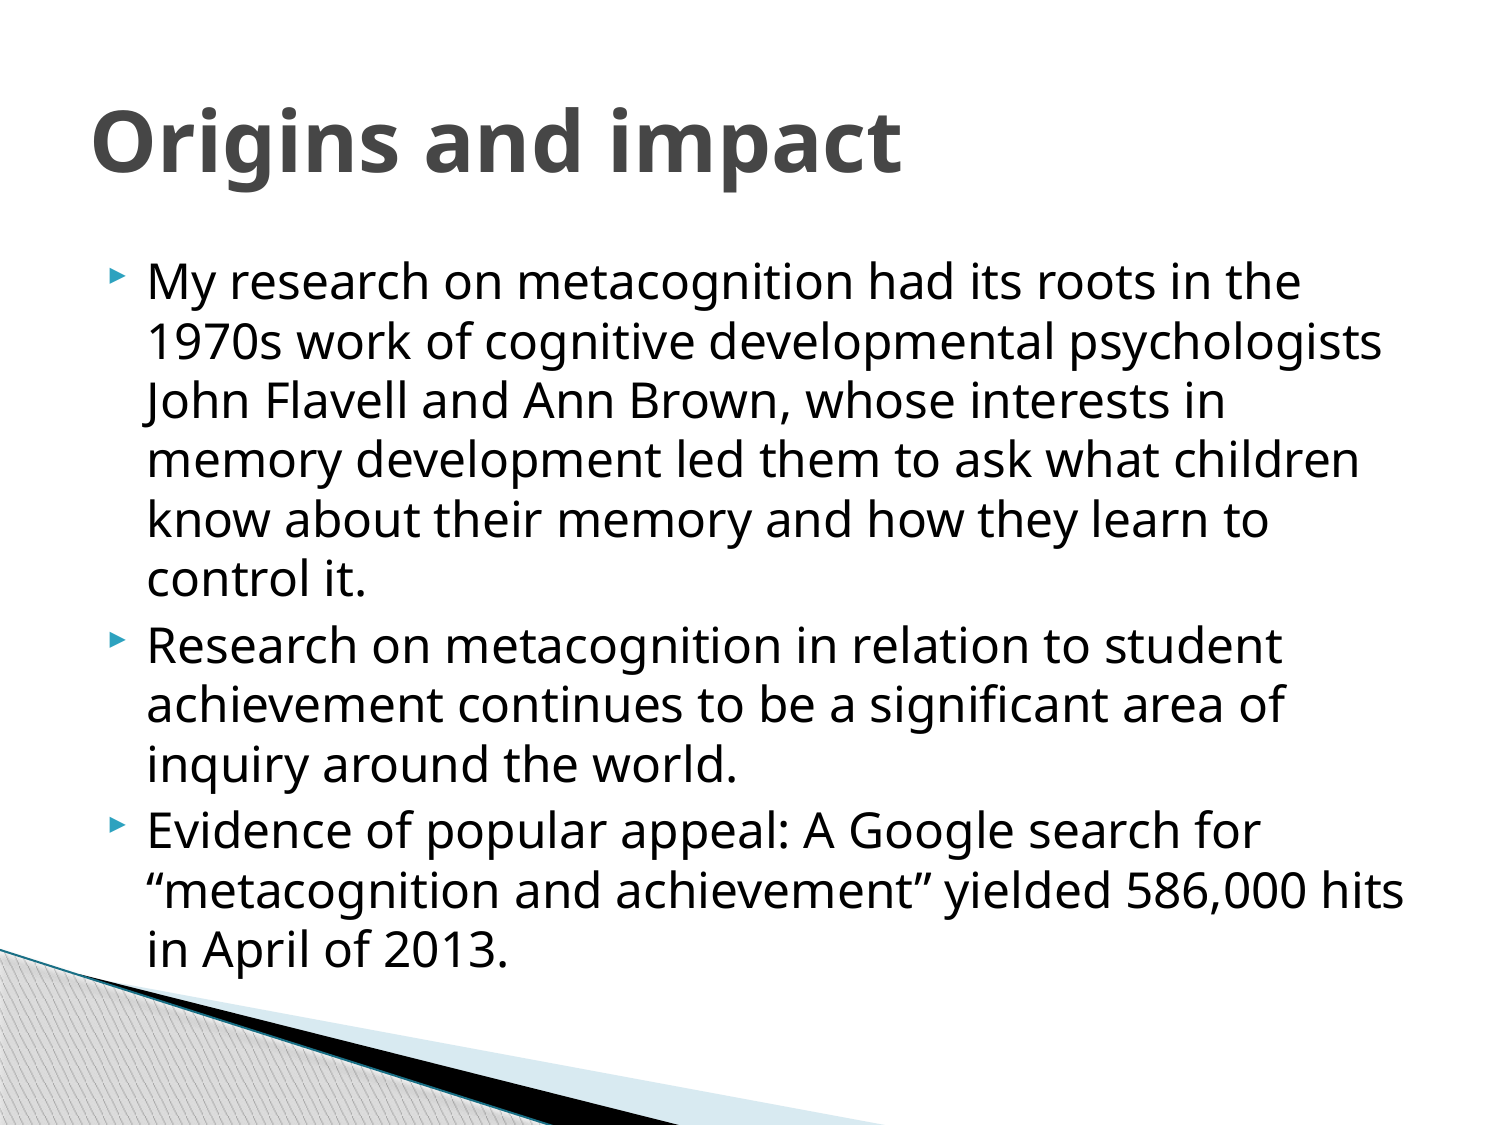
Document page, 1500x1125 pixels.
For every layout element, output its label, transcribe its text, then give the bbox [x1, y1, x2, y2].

title Origins and impact [75, 45, 1425, 233]
list My research on metacognition had its roots in the 1970s work of cognitive developmental psychologists John Flavell and Ann Brown, whose interests in memory development led them to ask what children know about their memory and how they learn to control it. Research on metacognition in relation to student achievement continues to be a significant area of inquiry around the world. Evidence of popular appeal: A Google search for “metacognition and achievement” yielded 586,000 hits in April of 2013. [75, 243, 1425, 986]
